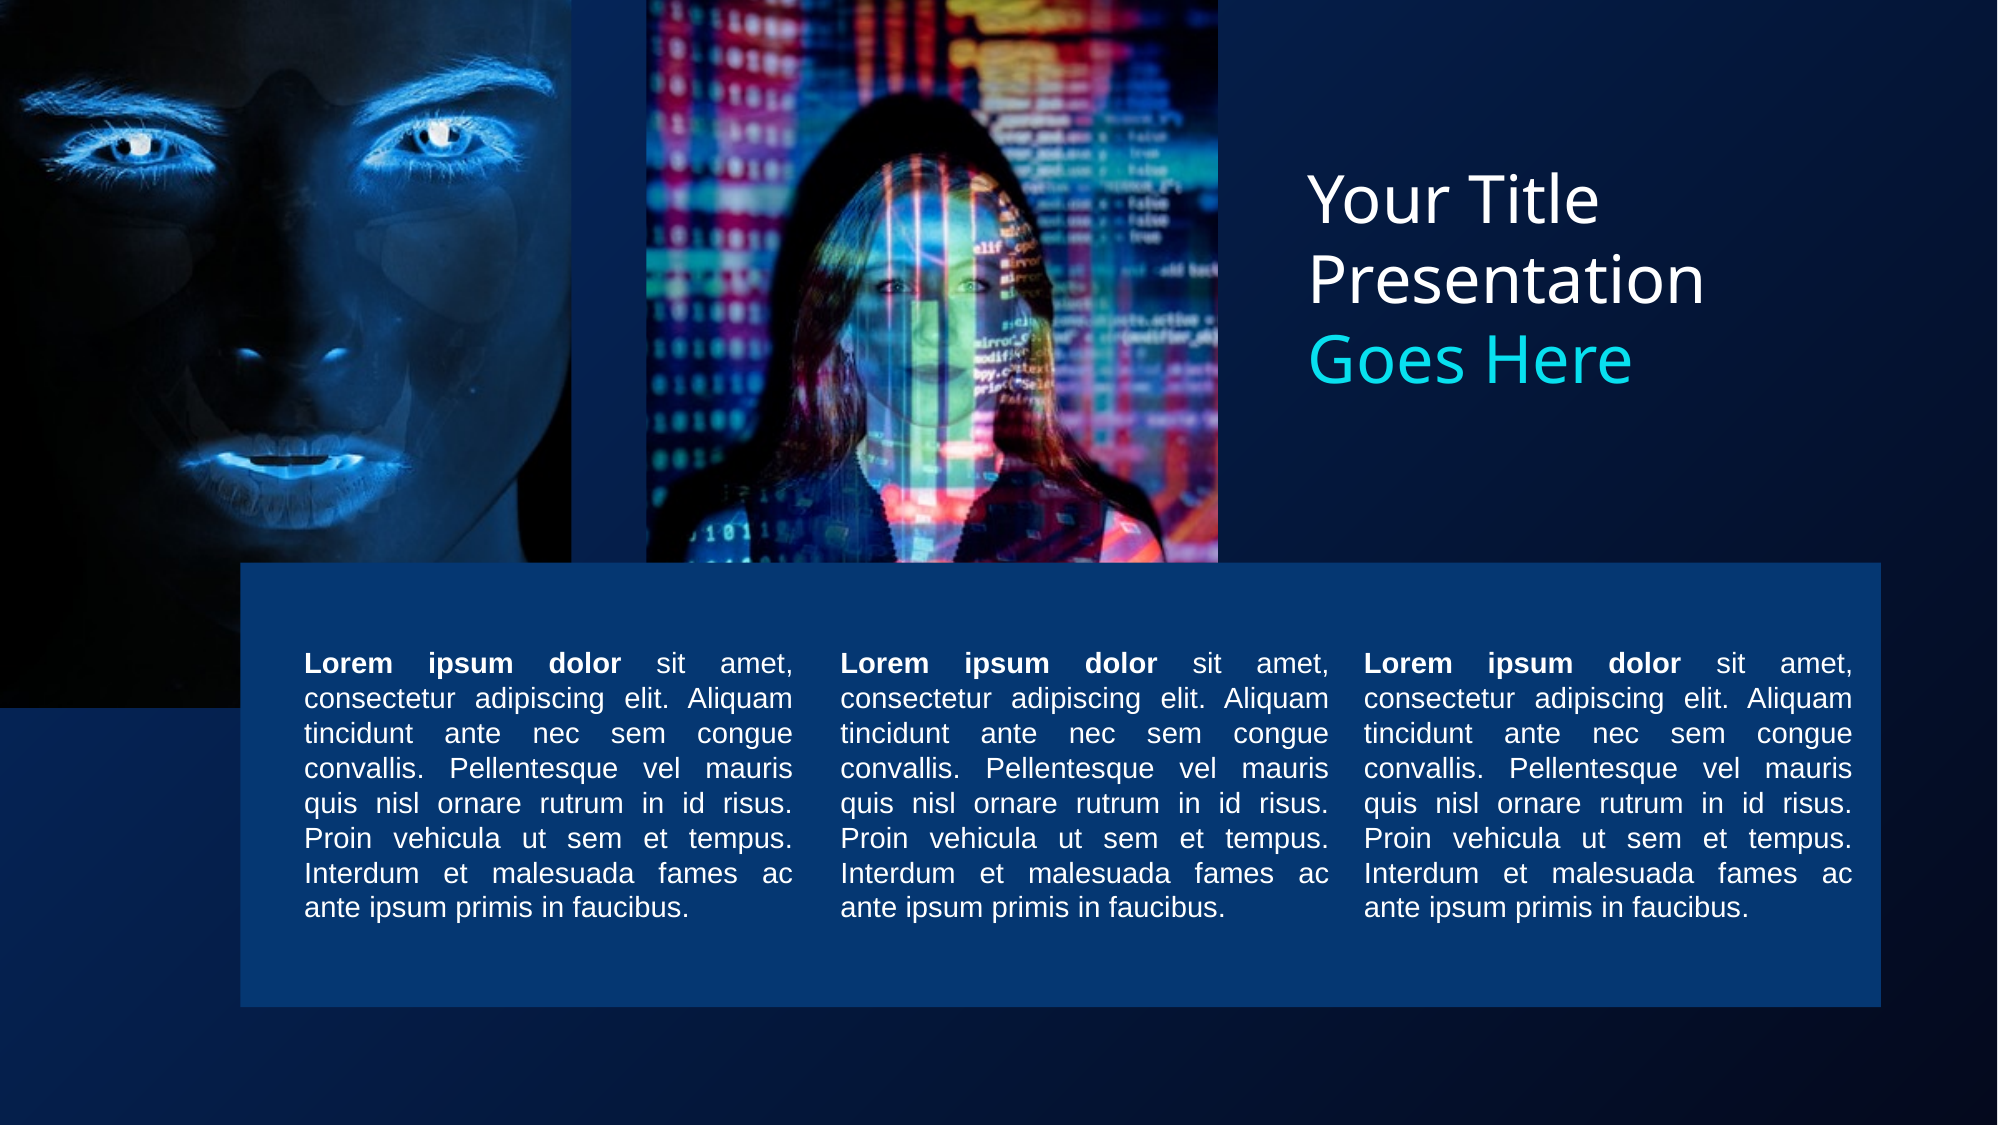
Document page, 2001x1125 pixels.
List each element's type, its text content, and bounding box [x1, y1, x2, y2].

picture [0, 0, 572, 708]
text_box Lorem ipsum dolor sit amet, consectetur adipiscing elit. Aliquam tincidunt ante nec sem congue convallis. Pellentesque vel mauris quis nisl ornare rutrum in id risus. Proin vehicula ut sem et tempus. Interdum et malesuada fames ac ante ipsum primis in faucibus. [825, 636, 1345, 967]
text_box Lorem ipsum dolor sit amet, consectetur adipiscing elit. Aliquam tincidunt ante nec sem congue convallis. Pellentesque vel mauris quis nisl ornare rutrum in id risus. Proin vehicula ut sem et tempus. Interdum et malesuada fames ac ante ipsum primis in faucibus. [1349, 636, 1869, 967]
text_box [239, 561, 1882, 1008]
picture [646, 0, 1218, 708]
text_box Your Title Presentation Goes Here [1292, 149, 1967, 405]
text_box Lorem ipsum dolor sit amet, consectetur adipiscing elit. Aliquam tincidunt ante nec sem congue convallis. Pellentesque vel mauris quis nisl ornare rutrum in id risus. Proin vehicula ut sem et tempus. Interdum et malesuada fames ac ante ipsum primis in faucibus. [289, 636, 809, 967]
